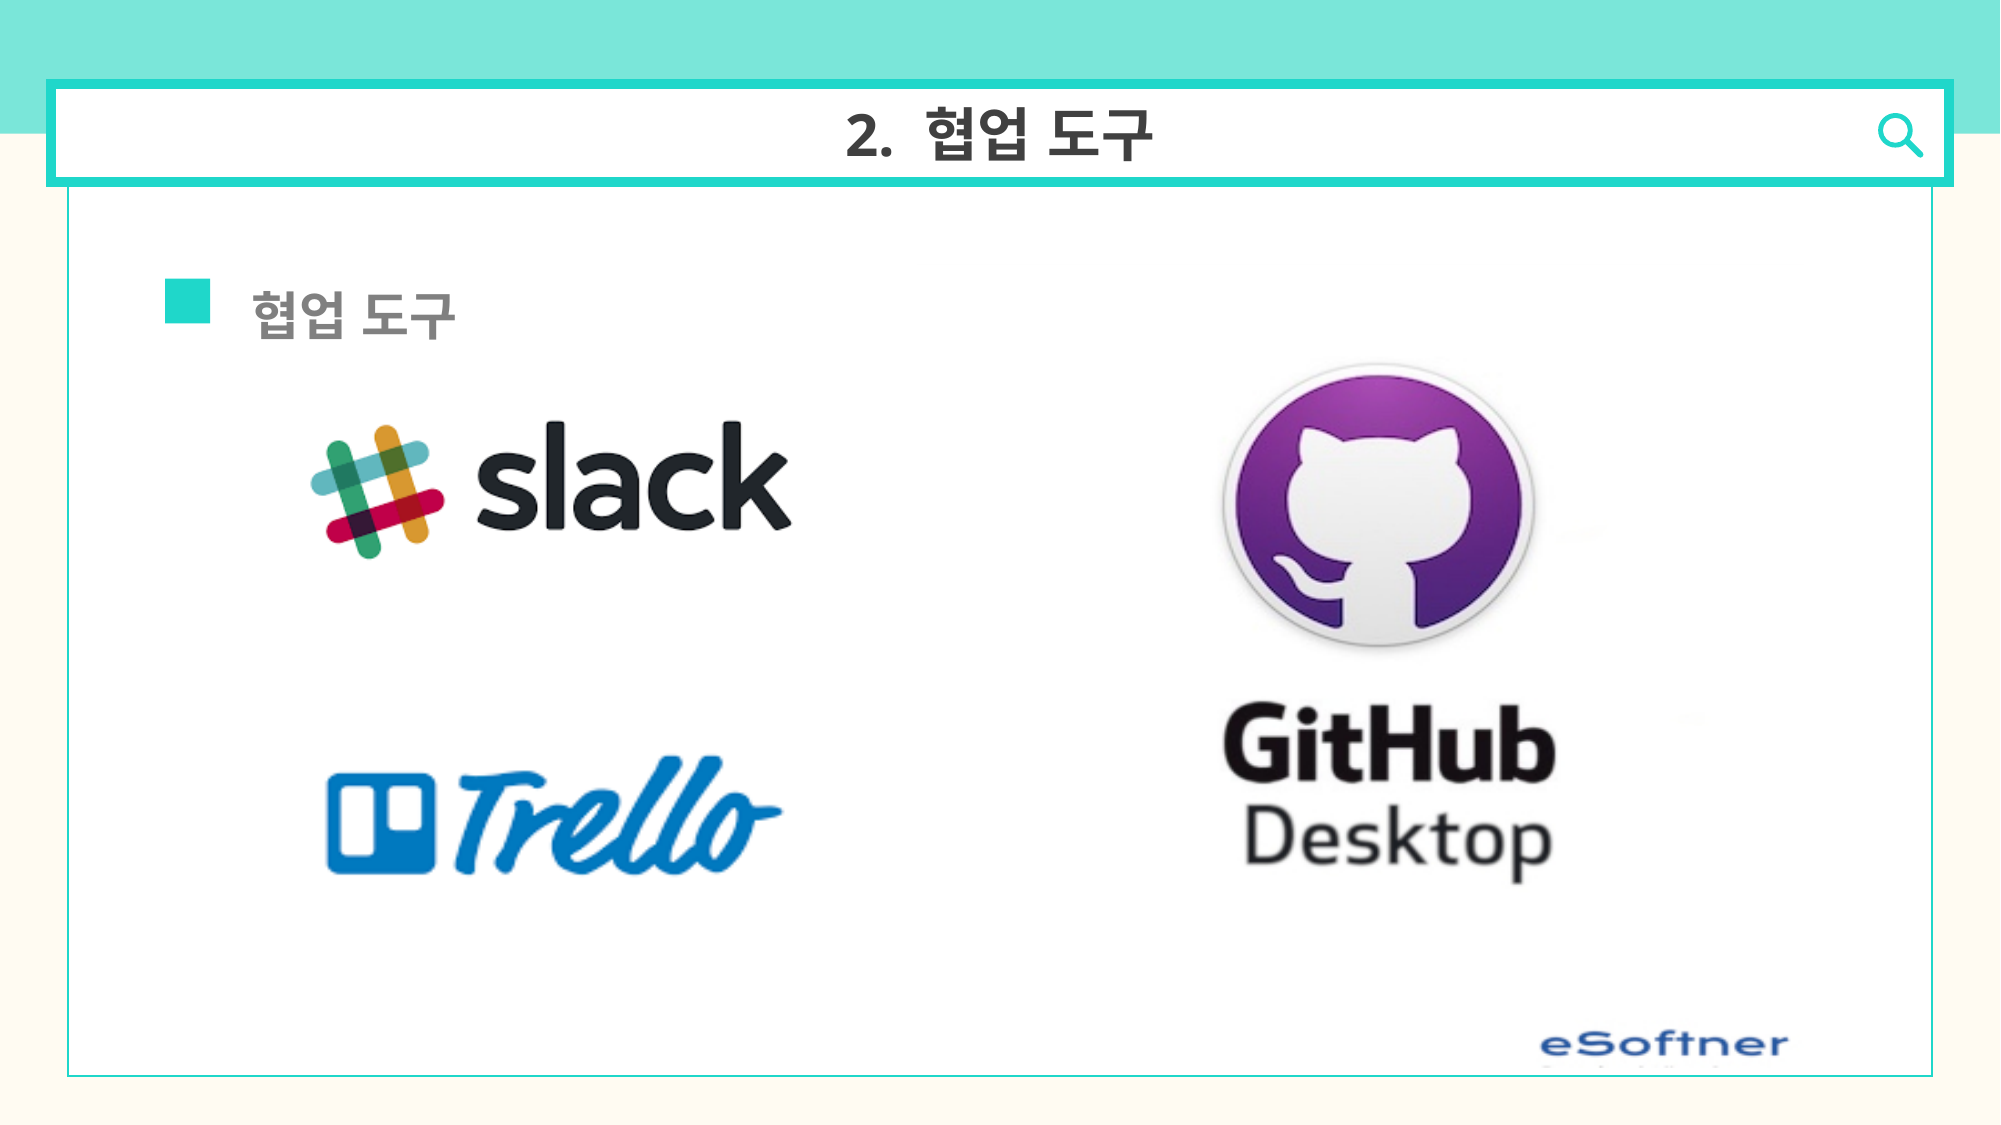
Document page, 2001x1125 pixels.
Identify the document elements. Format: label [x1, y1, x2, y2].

text_box [50, 83, 1949, 1077]
text_box [165, 244, 818, 342]
picture [916, 263, 1804, 1068]
text_box [0, 0, 2000, 135]
picture [201, 378, 910, 1050]
